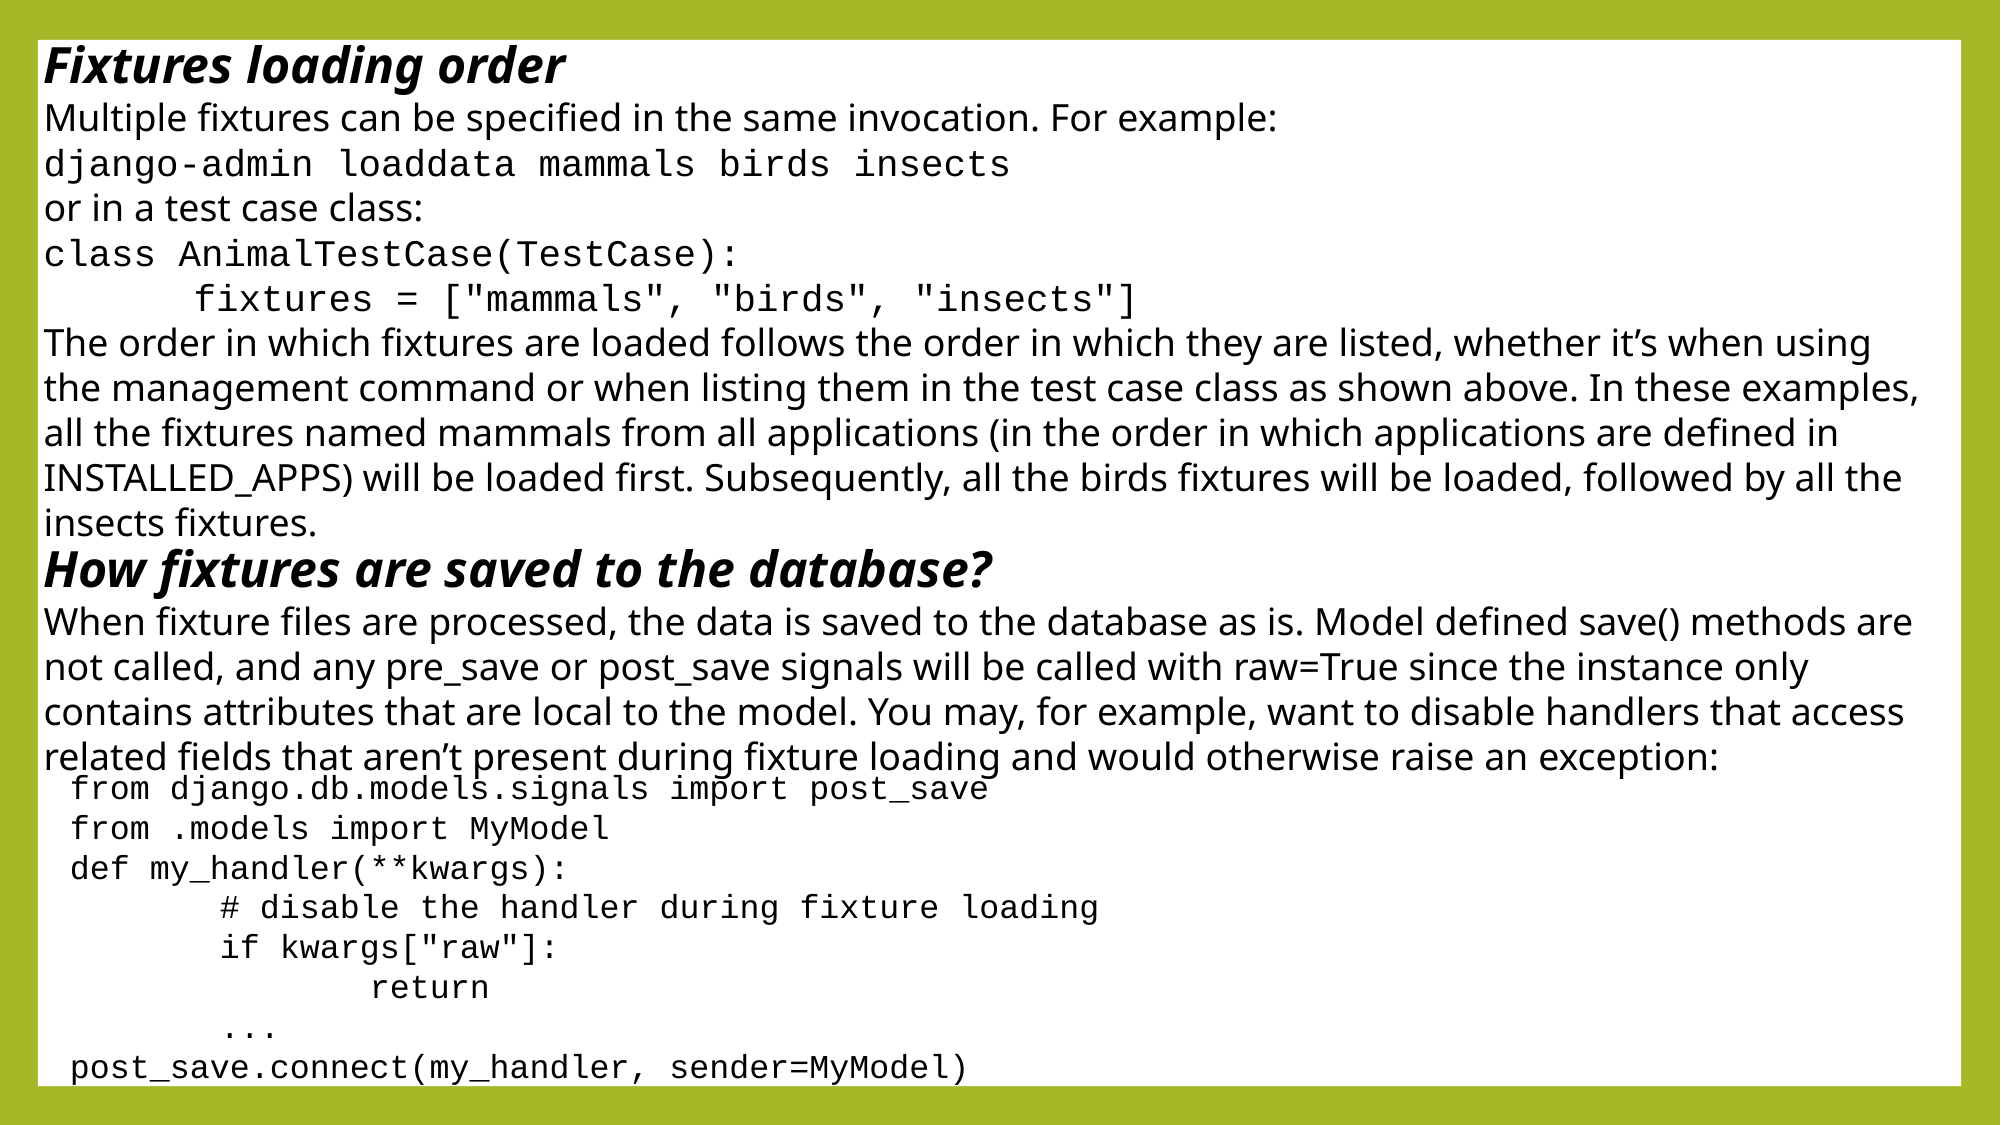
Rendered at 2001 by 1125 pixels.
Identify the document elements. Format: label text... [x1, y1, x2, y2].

text_box How fixtures are saved to the database? When fixture files are processed, the data is saved to the database as is. Model defined save() methods are not called, and any pre_save or post_save signals will be called with raw=True since the instance only contains attributes that are local to the model. You may, for example, want to disable handlers that access related fields that aren’t present during fixture loading and would otherwise raise an exception: [28, 530, 1935, 785]
text_box Fixtures loading order Multiple fixtures can be specified in the same invocation. For example: django-admin loaddata mammals birds insects or in a test case class: class AnimalTestCase(TestCase): fixtures = ["mammals", "birds", "insects"] The order in which fixtures are loaded follows the order in which they are listed, whether it’s when using the management command or when listing them in the test case class as shown above. In these examples, all the fixtures named mammals from all applications (in the order in which applications are defined in INSTALLED_APPS) will be loaded first. Subsequently, all the birds fixtures will be loaded, followed by all the insects fixtures. [28, 26, 1942, 551]
text_box from django.db.models.signals import post_save from .models import MyModel def my_handler(**kwargs): # disable the handler during fixture loading if kwargs["raw"]: return ... post_save.connect(my_handler, sender=MyModel) [55, 758, 1564, 1093]
